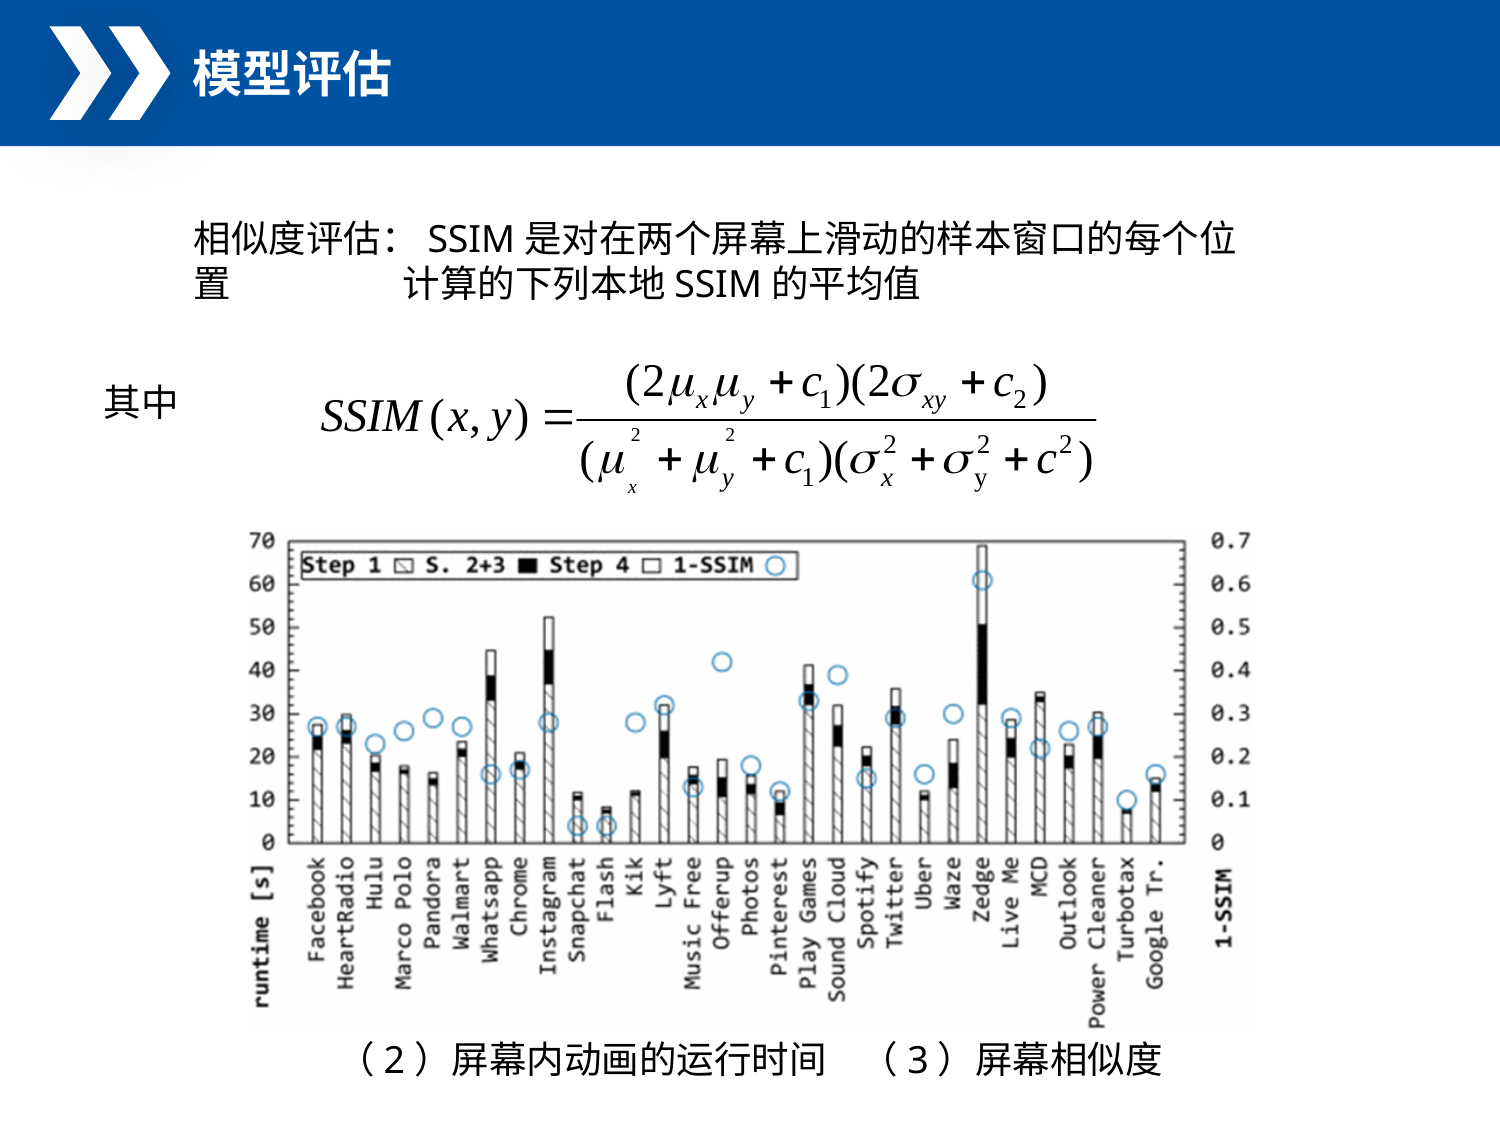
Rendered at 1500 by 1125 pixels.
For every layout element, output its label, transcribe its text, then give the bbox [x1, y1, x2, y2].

text_box （2）屏幕内动画的运行时间 （3）屏幕相似度 [322, 1037, 1178, 1089]
picture [247, 530, 1253, 1030]
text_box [312, 349, 1106, 503]
text_box 其中 [89, 371, 194, 431]
text_box 相似度评估：SSIM是对在两个屏幕上滑动的样本窗口的每个位置 计算的下列本地SSIM的平均值 [178, 208, 1282, 313]
